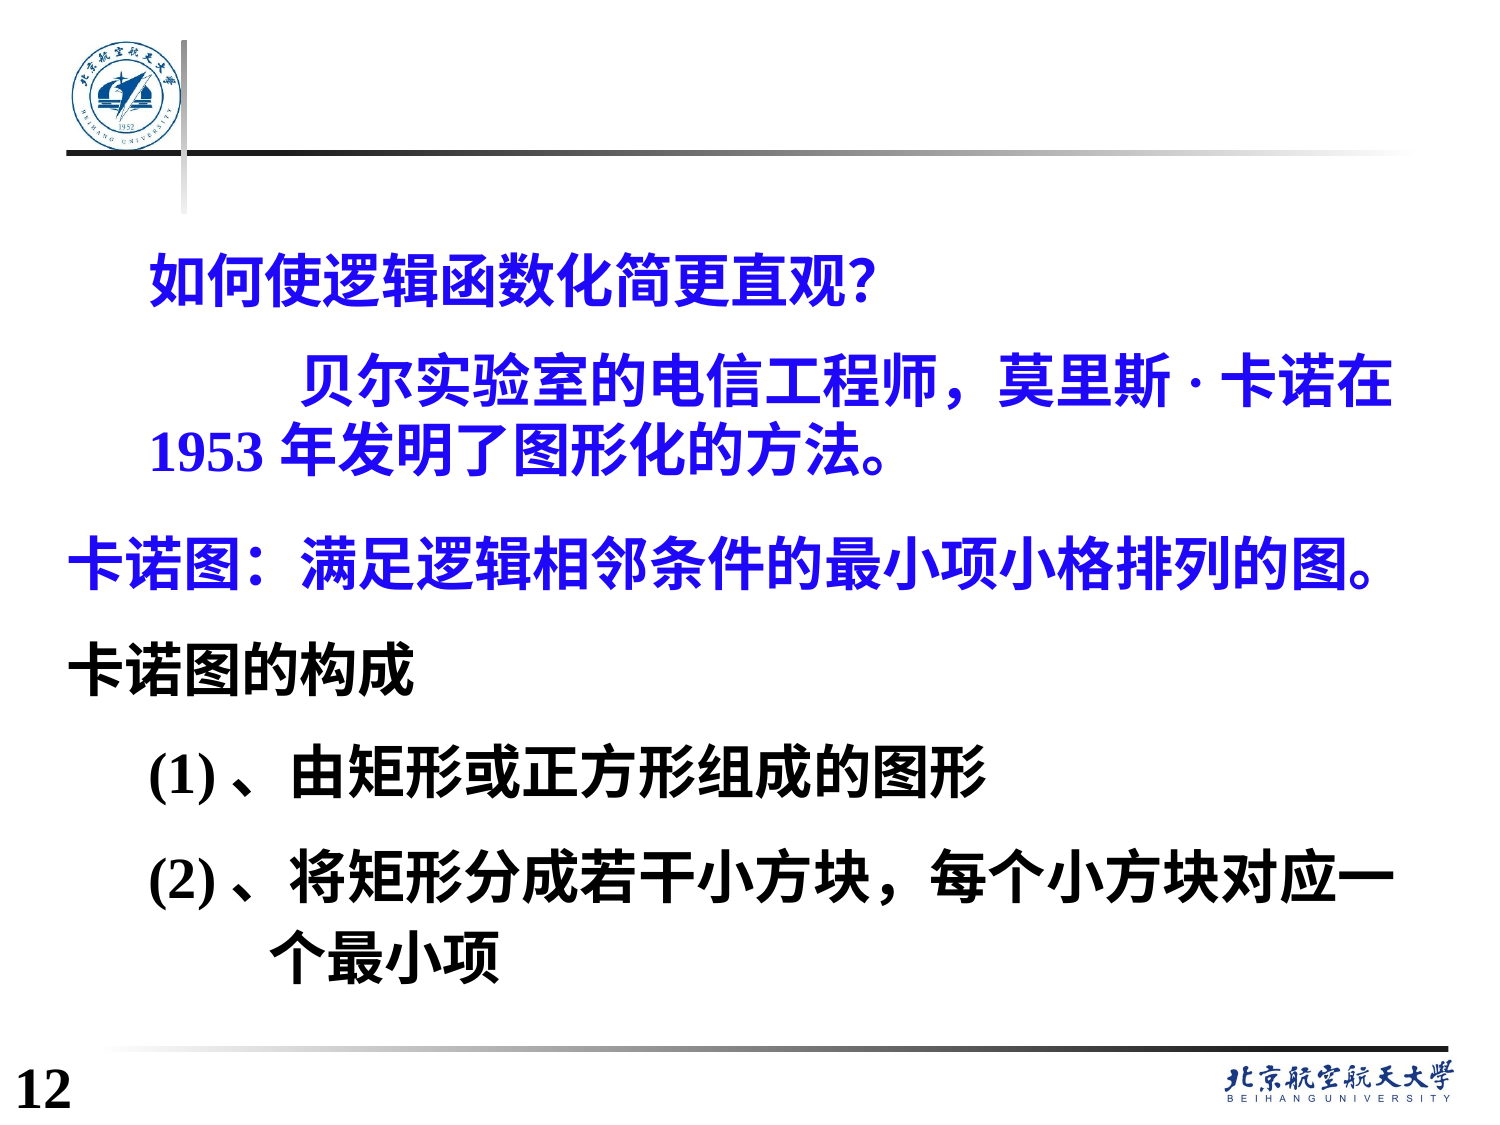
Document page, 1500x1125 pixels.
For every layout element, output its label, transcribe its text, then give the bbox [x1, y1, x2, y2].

text_box 卡诺图：满足逻辑相邻条件的最小项小格排列的图。 [51, 519, 1394, 605]
text_box (2)、将矩形分成若干小方块，每个小方块对应一 个最小项 [133, 832, 1462, 999]
picture [70, 40, 182, 150]
picture [1224, 1057, 1457, 1104]
text_box 如何使逻辑函数化简更直观？ 贝尔实验室的电信工程师，莫里斯·卡诺在1953年发明了图形化的方法。 [133, 237, 1476, 491]
slide_number 12 [0, 1043, 134, 1101]
text_box 卡诺图的构成 [51, 625, 480, 711]
text_box (1)、由矩形或正方形组成的图形 [133, 727, 1039, 813]
